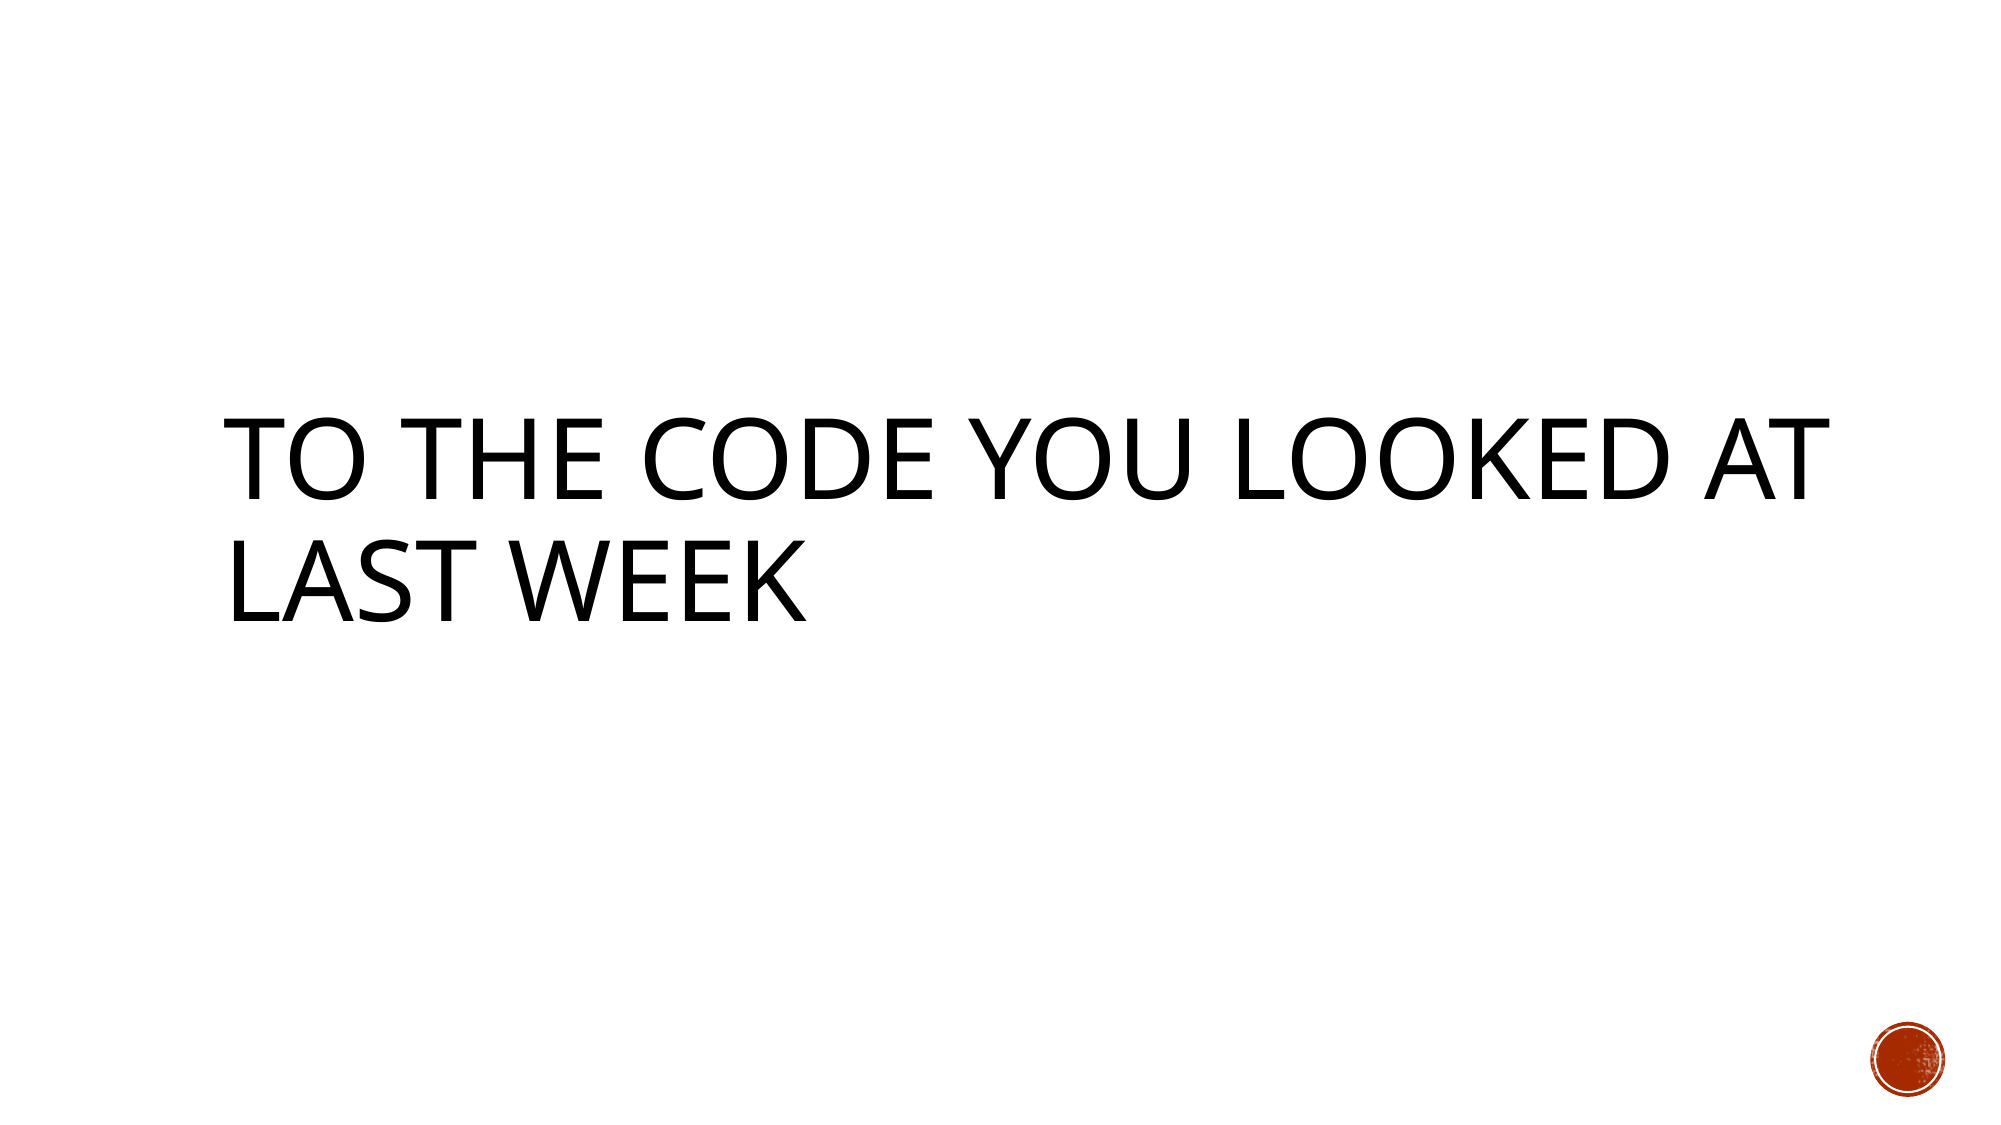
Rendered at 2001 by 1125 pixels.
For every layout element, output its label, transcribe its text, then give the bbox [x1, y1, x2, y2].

title To the code you looked at last week [208, 392, 1859, 656]
